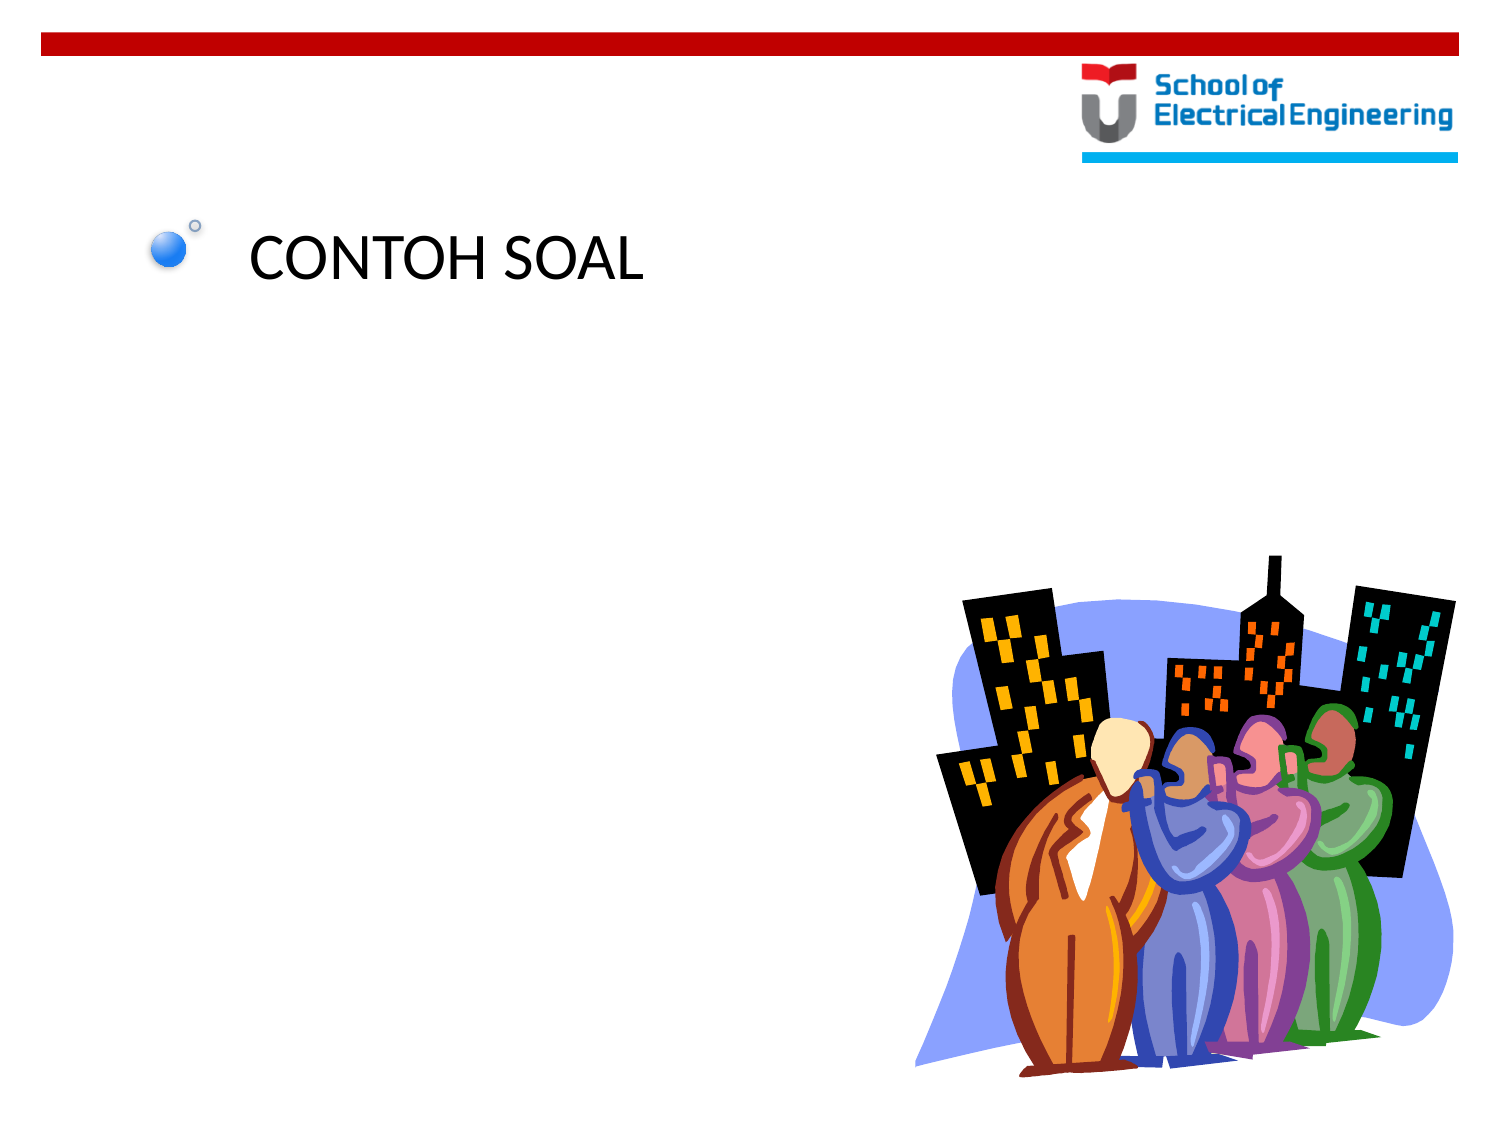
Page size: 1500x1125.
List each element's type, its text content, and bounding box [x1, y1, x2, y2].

picture [1450, 63, 1458, 152]
picture [915, 550, 1462, 1083]
title CONTOH SOAL [234, 59, 1450, 301]
